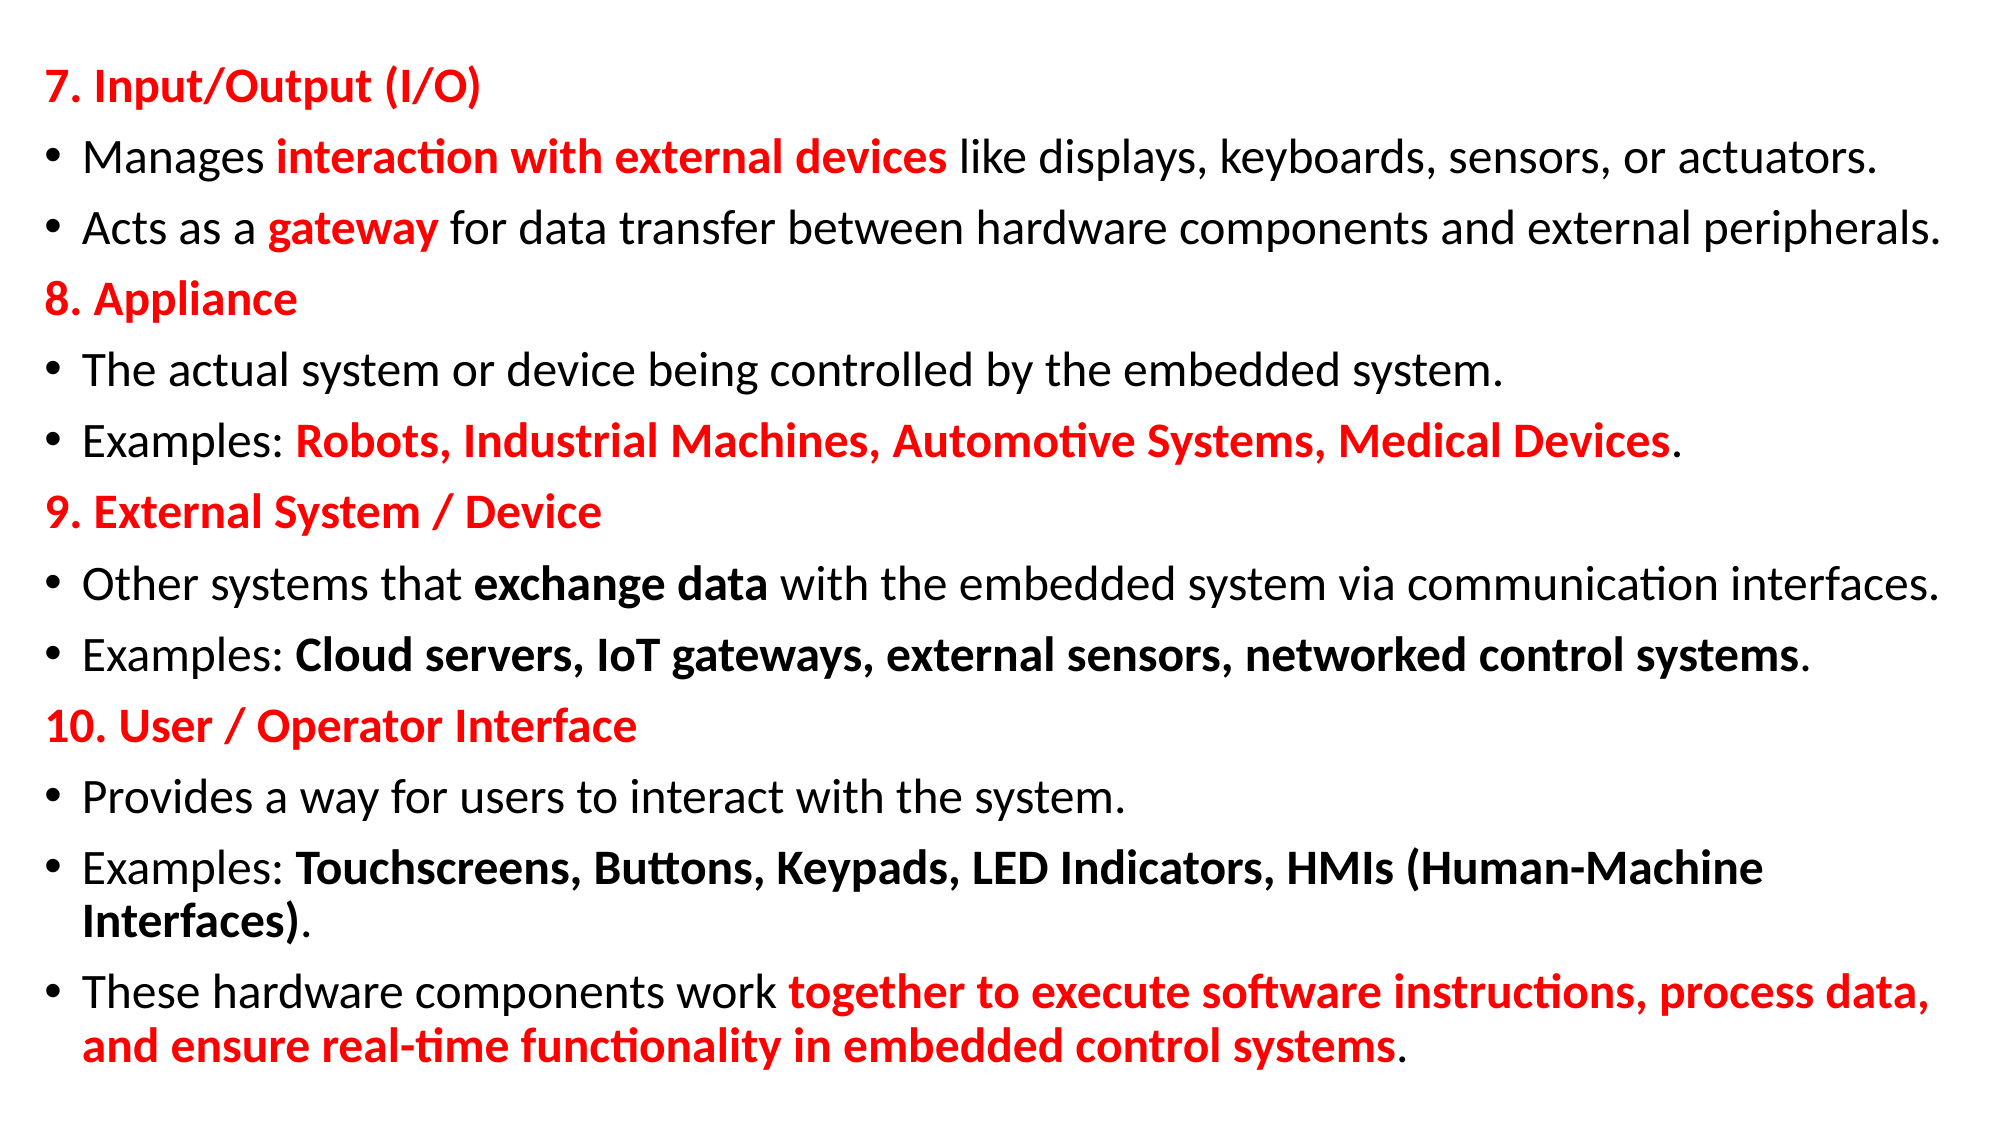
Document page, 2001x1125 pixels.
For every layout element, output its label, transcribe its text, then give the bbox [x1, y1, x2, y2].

list 7. Input/Output (I/O) Manages interaction with external devices like displays, keyboards, sensors, or actuators. Acts as a gateway for data transfer between hardware components and external peripherals. 8. Appliance The actual system or device being controlled by the embedded system. Examples: Robots, Industrial Machines, Automotive Systems, Medical Devices. 9. External System / Device Other systems that exchange data with the embedded system via communication interfaces. Examples: Cloud servers, IoT gateways, external sensors, networked control systems. 10. User / Operator Interface Provides a way for users to interact with the system. Examples: Touchscreens, Buttons, Keypads, LED Indicators, HMIs (Human-Machine Interfaces). These hardware components work together to execute software instructions, process data, and ensure real-time functionality in embedded control systems. [29, 52, 1973, 1093]
